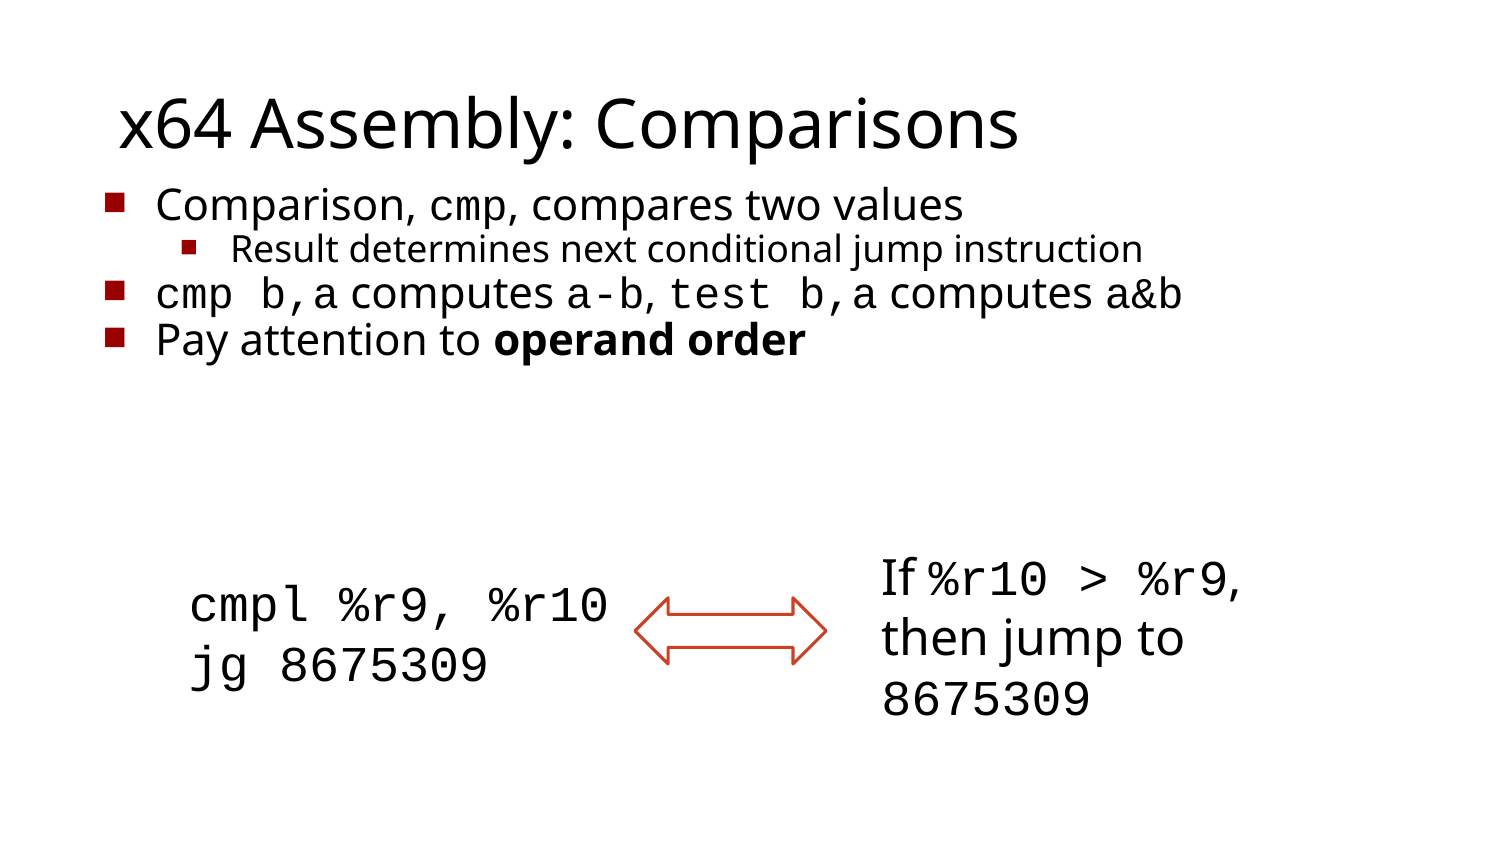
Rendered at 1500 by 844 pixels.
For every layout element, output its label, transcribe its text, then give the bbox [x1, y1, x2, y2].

list Comparison, cmp, compares two values Result determines next conditional jump instruction cmp b,a computes a-b, test b,a computes a&b Pay attention to operand order [65, 167, 1397, 673]
text_box cmpl %r9, %r10 jg 8675309 [173, 556, 734, 707]
text_box If %r10 > %r9, then jump to 8675309 [866, 530, 1283, 741]
title x64 Assembly: Comparisons [103, 41, 1397, 167]
text_box [635, 597, 827, 665]
